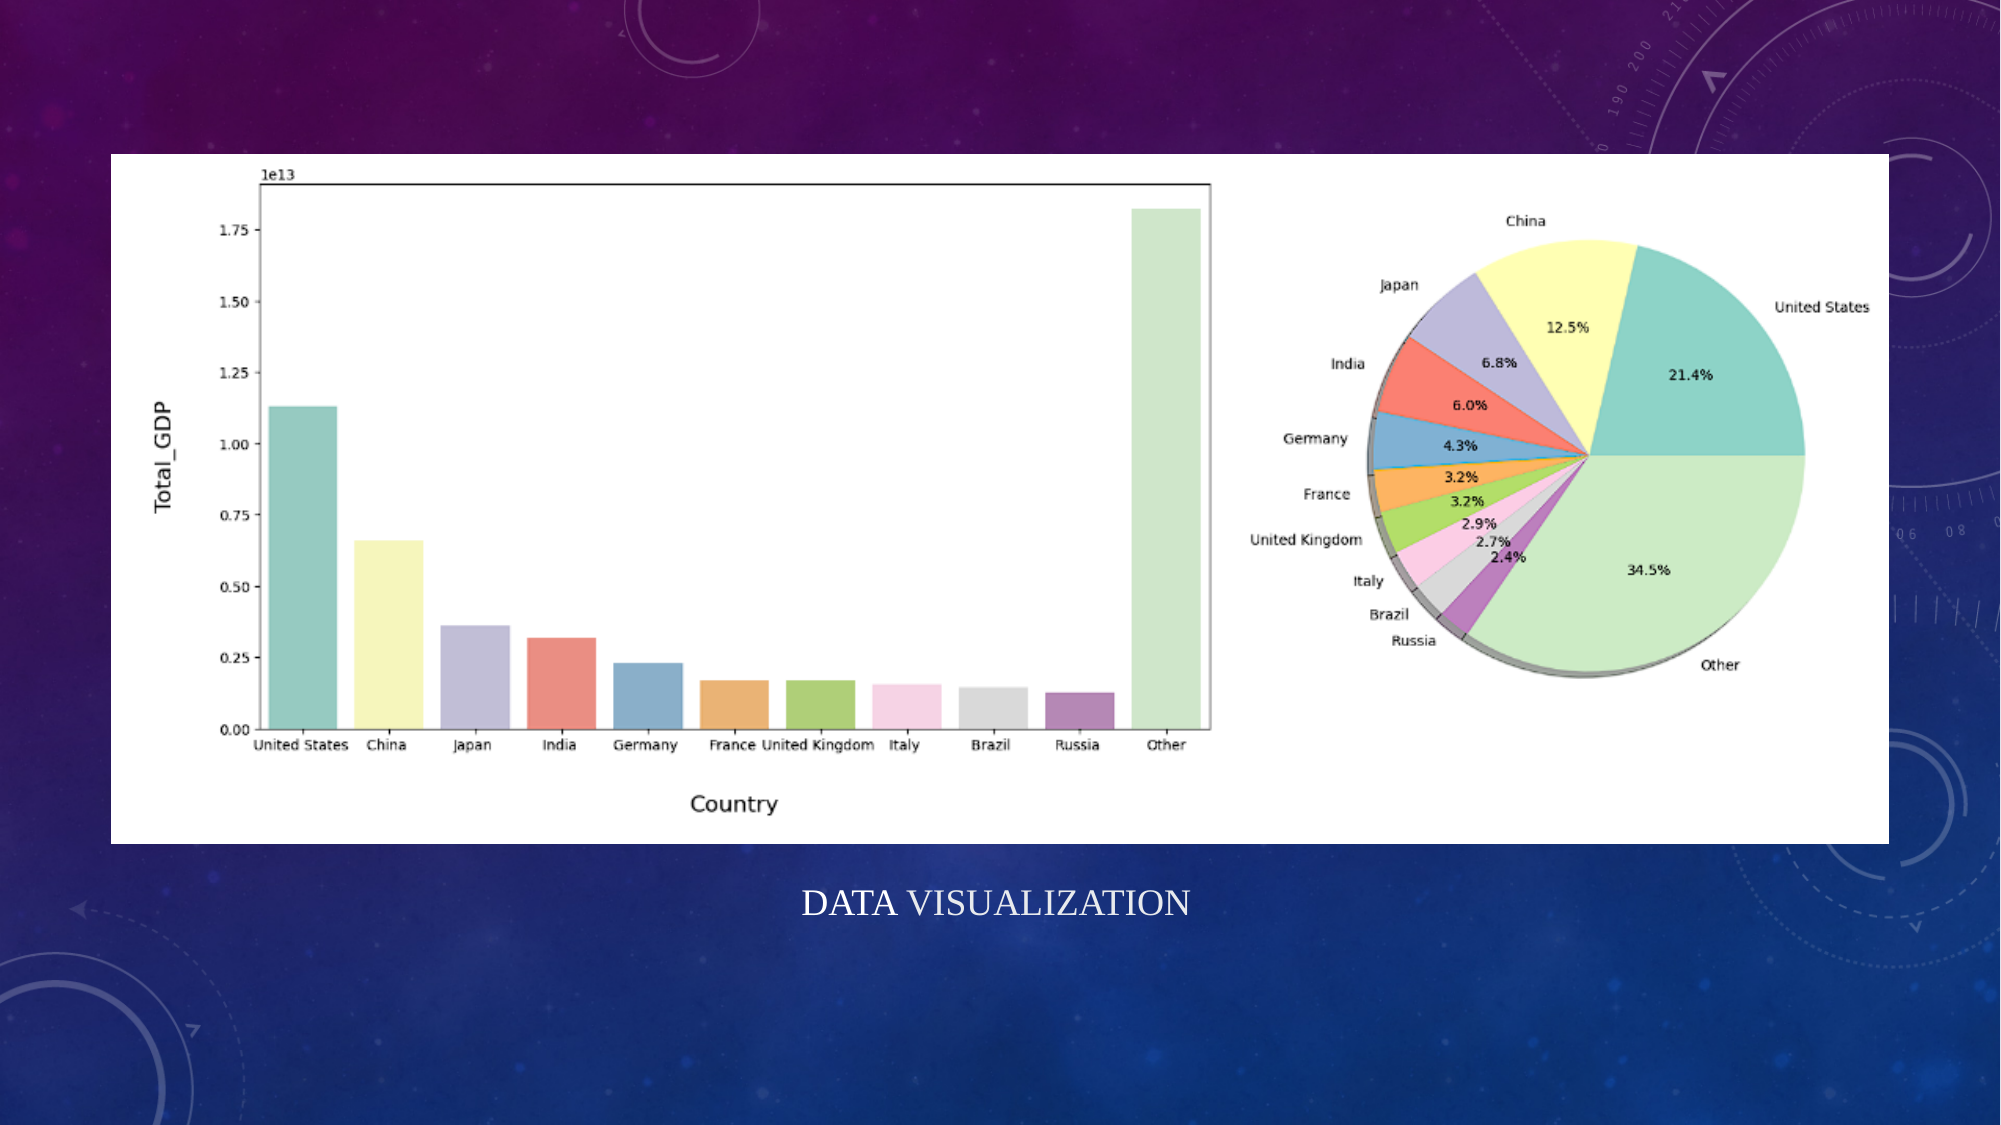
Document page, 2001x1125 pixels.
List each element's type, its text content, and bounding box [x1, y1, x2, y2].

picture [0, 0, 2001, 1125]
text_box DATA VISUALIZATION [786, 870, 1214, 931]
